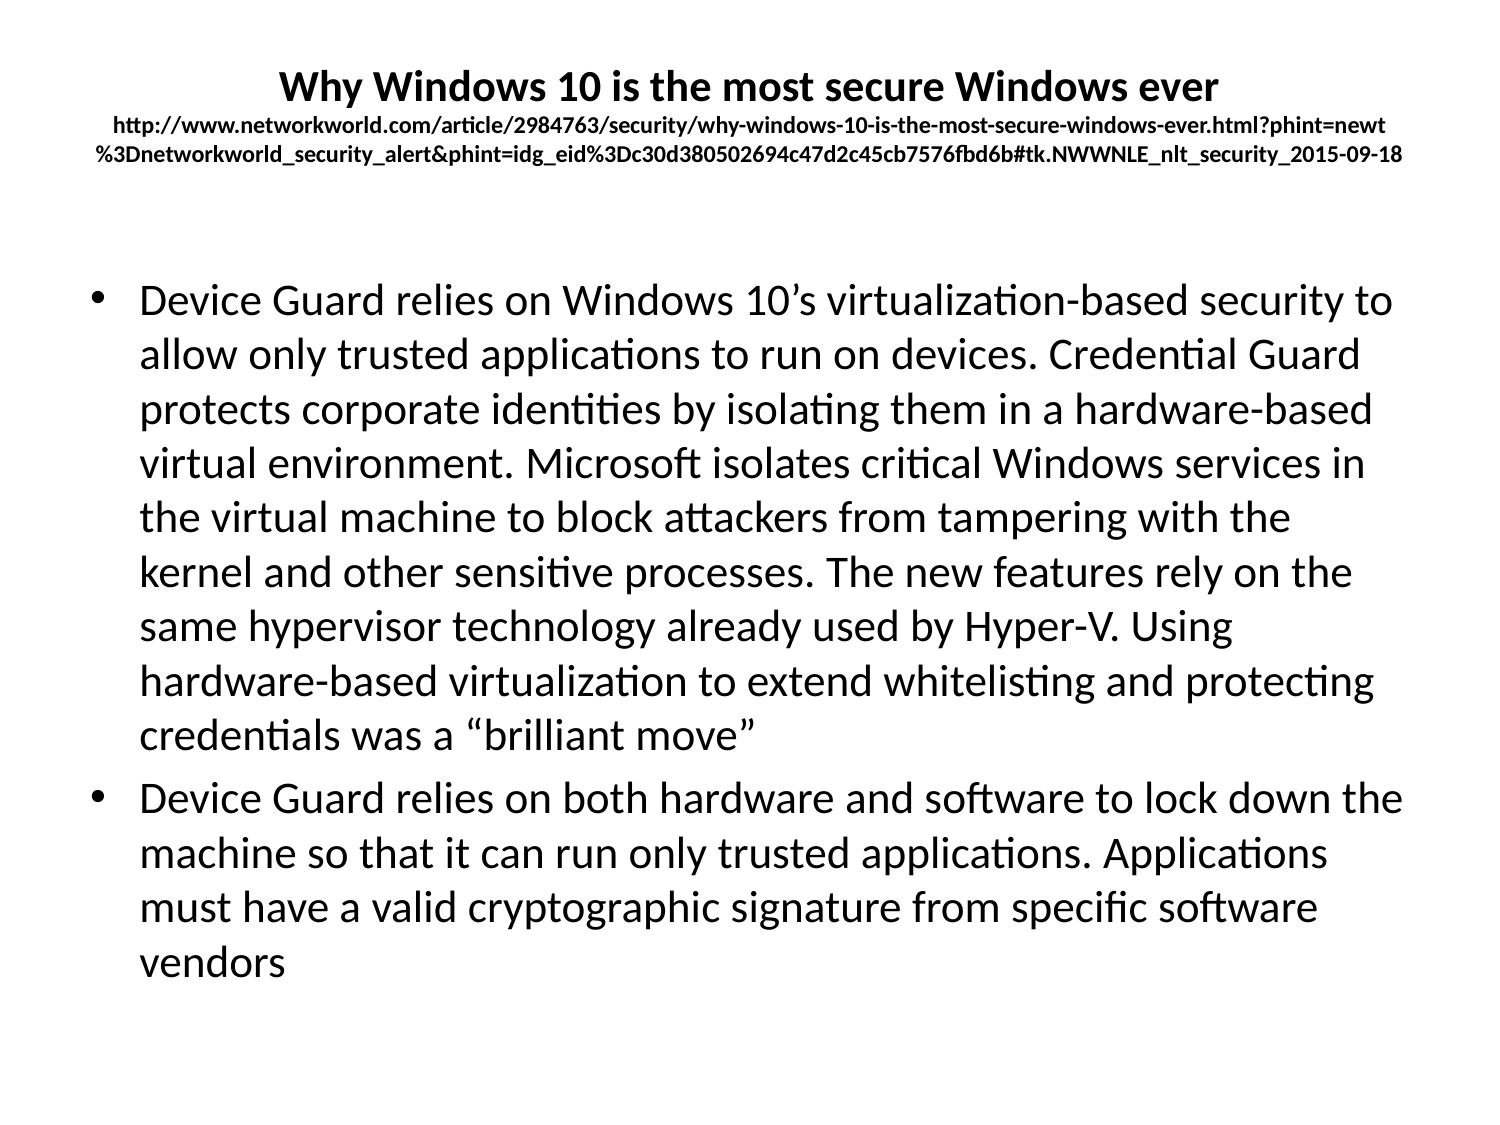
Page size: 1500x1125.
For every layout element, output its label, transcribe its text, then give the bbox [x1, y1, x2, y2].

list Device Guard relies on Windows 10’s virtualization-based security to allow only trusted applications to run on devices. Credential Guard protects corporate identities by isolating them in a hardware-based virtual environment. Microsoft isolates critical Windows services in the virtual machine to block attackers from tampering with the kernel and other sensitive processes. The new features rely on the same hypervisor technology already used by Hyper-V. Using hardware-based virtualization to extend whitelisting and protecting credentials was a “brilliant move” Device Guard relies on both hardware and software to lock down the machine so that it can run only trusted applications. Applications must have a valid cryptographic signature from specific software vendors [75, 262, 1425, 1005]
title Why Windows 10 is the most secure Windows ever http://www.networkworld.com/article/2984763/security/why-windows-10-is-the-most-secure-windows-ever.html?phint=newt%3Dnetworkworld_security_alert&phint=idg_eid%3Dc30d380502694c47d2c45cb7576fbd6b#tk.NWWNLE_nlt_security_2015-09-18 [75, 45, 1425, 233]
